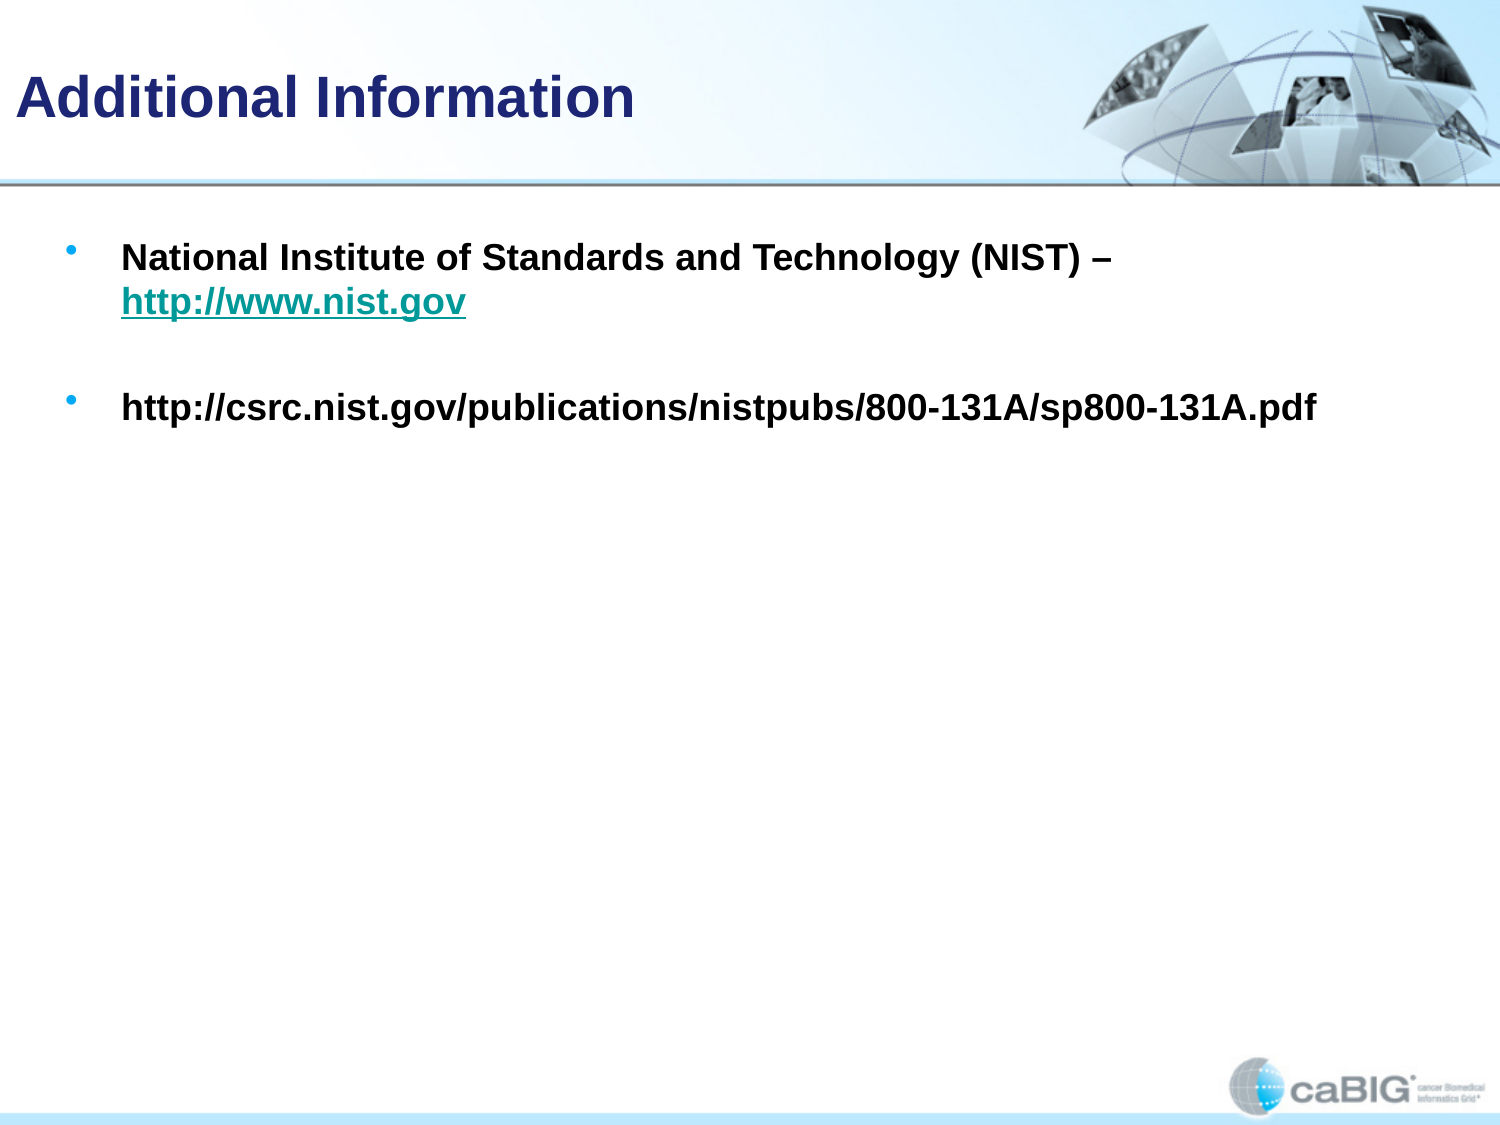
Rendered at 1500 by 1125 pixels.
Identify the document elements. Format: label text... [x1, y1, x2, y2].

list National Institute of Standards and Technology (NIST) – http://www.nist.gov http://csrc.nist.gov/publications/nistpubs/800-131A/sp800-131A.pdf [49, 224, 1438, 1038]
title Additional Information [0, 0, 1176, 188]
picture [0, 0, 1500, 1125]
